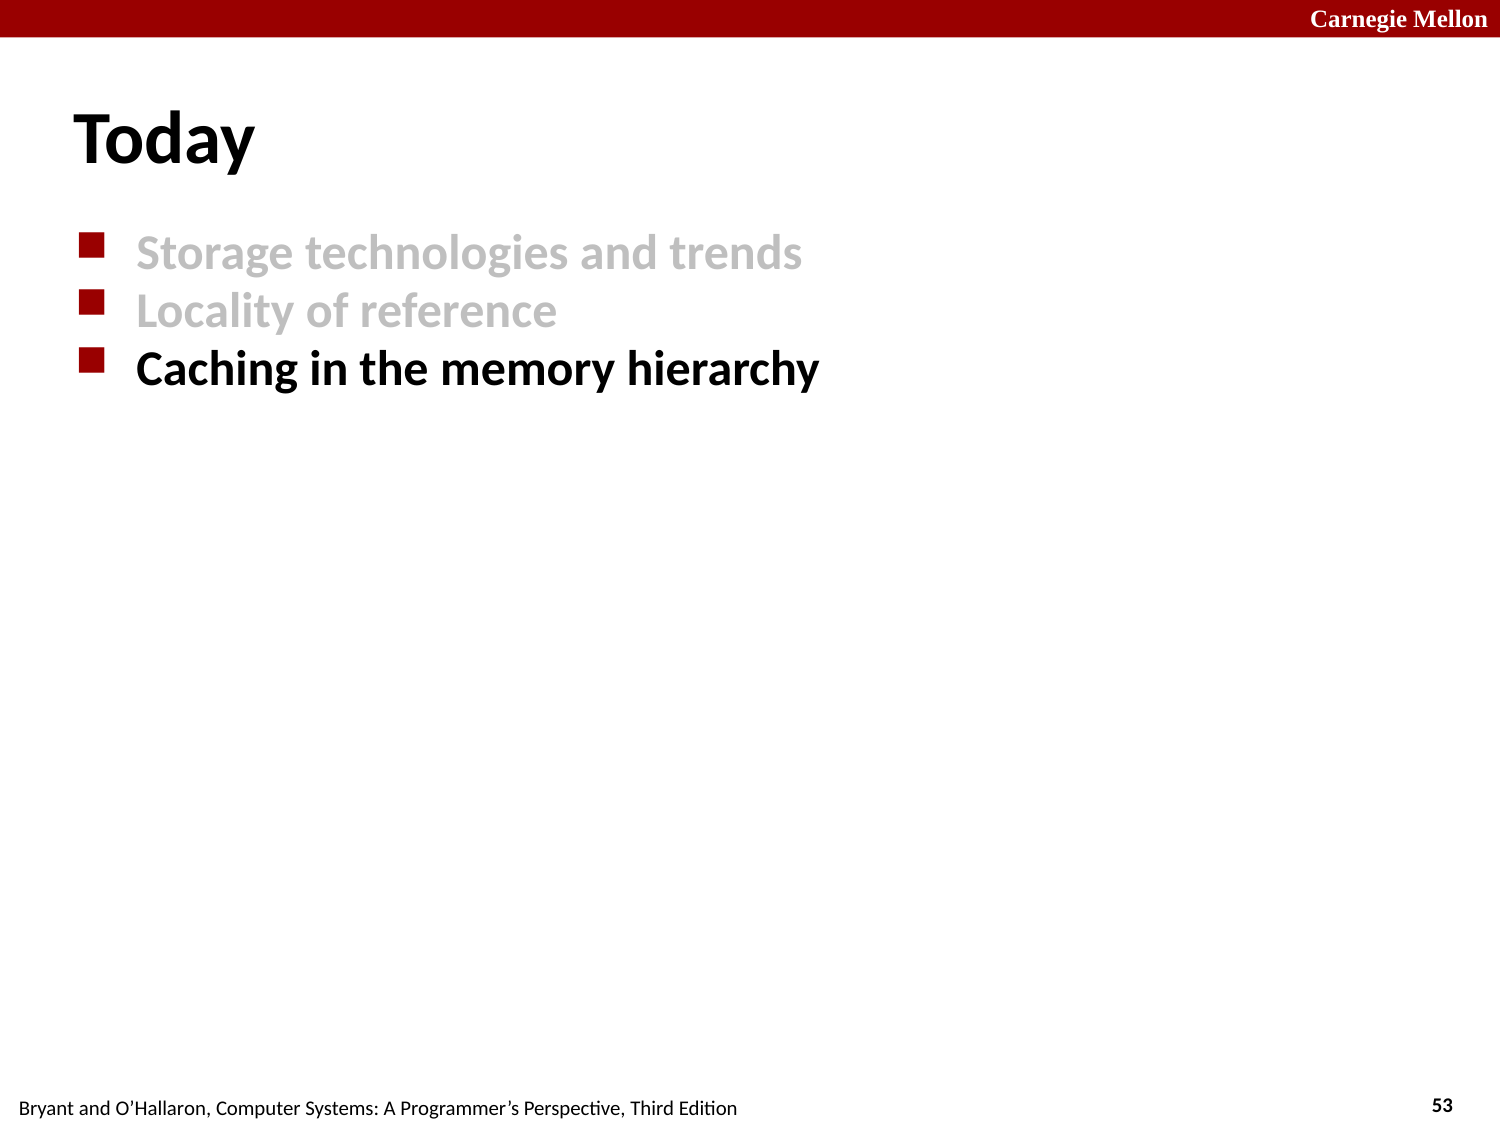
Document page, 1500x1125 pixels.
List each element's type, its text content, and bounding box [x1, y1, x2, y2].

list Storage technologies and trends Locality of reference Caching in the memory hierarchy [64, 223, 1361, 1040]
title Today [58, 71, 1305, 197]
